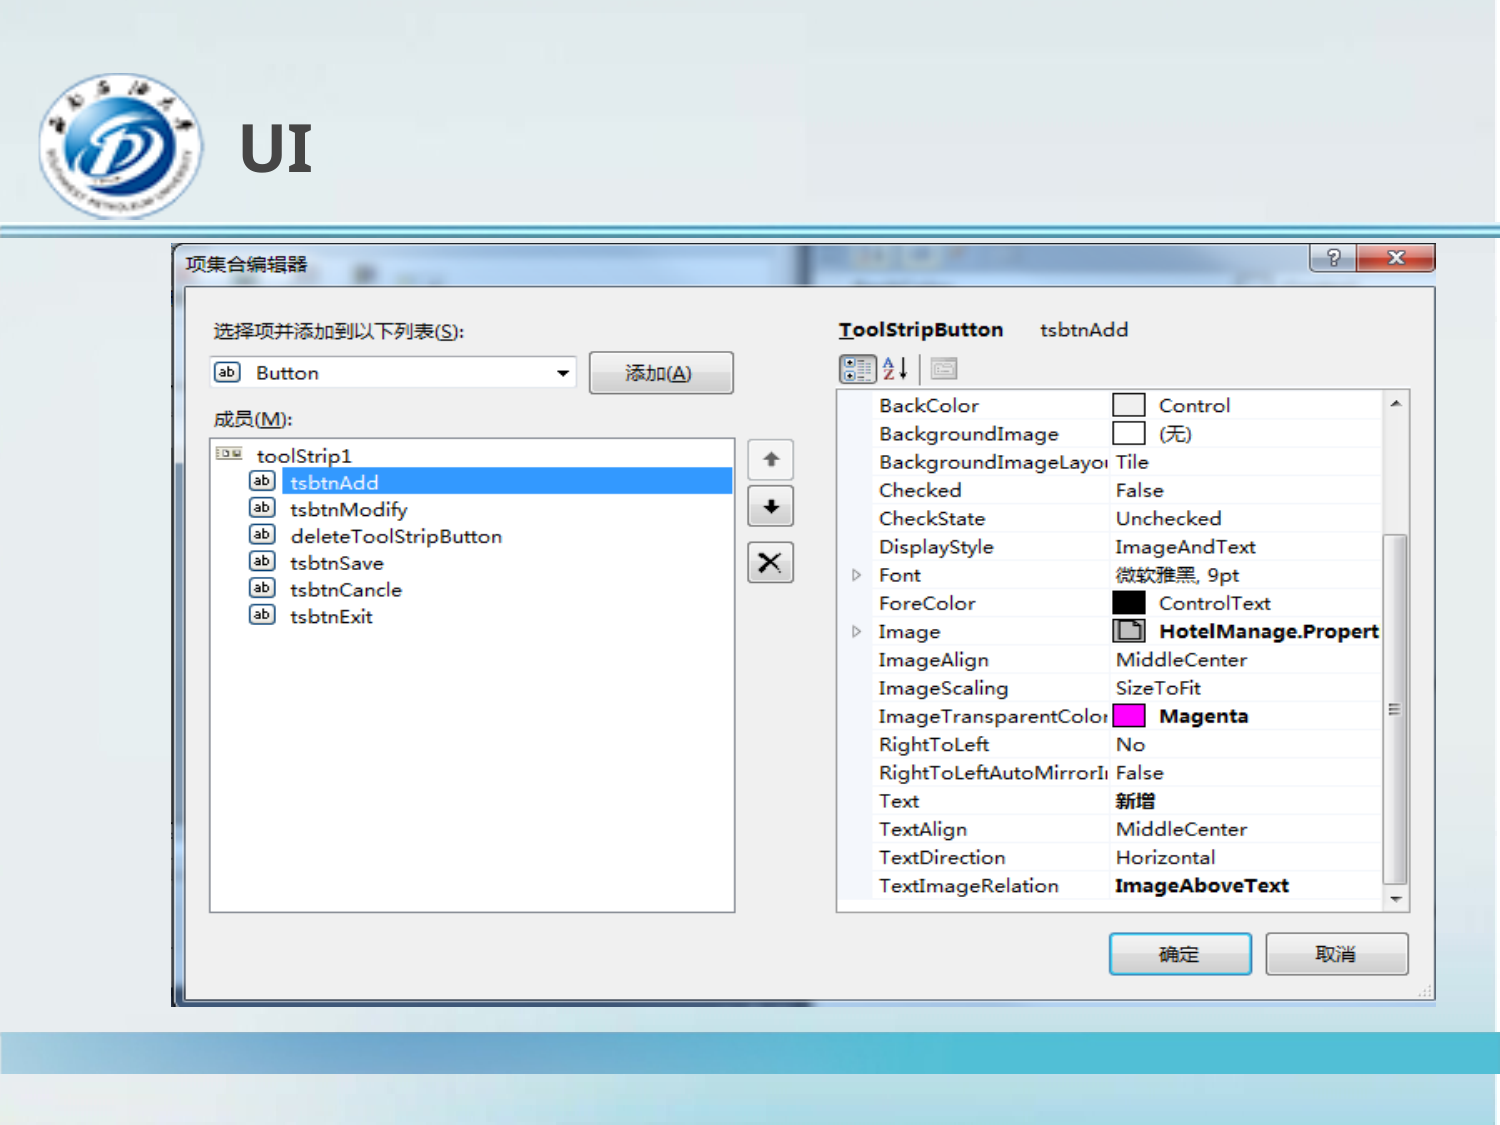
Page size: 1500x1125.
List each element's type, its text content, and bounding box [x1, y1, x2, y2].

title UI [222, 58, 1425, 233]
picture [0, 0, 1500, 1125]
